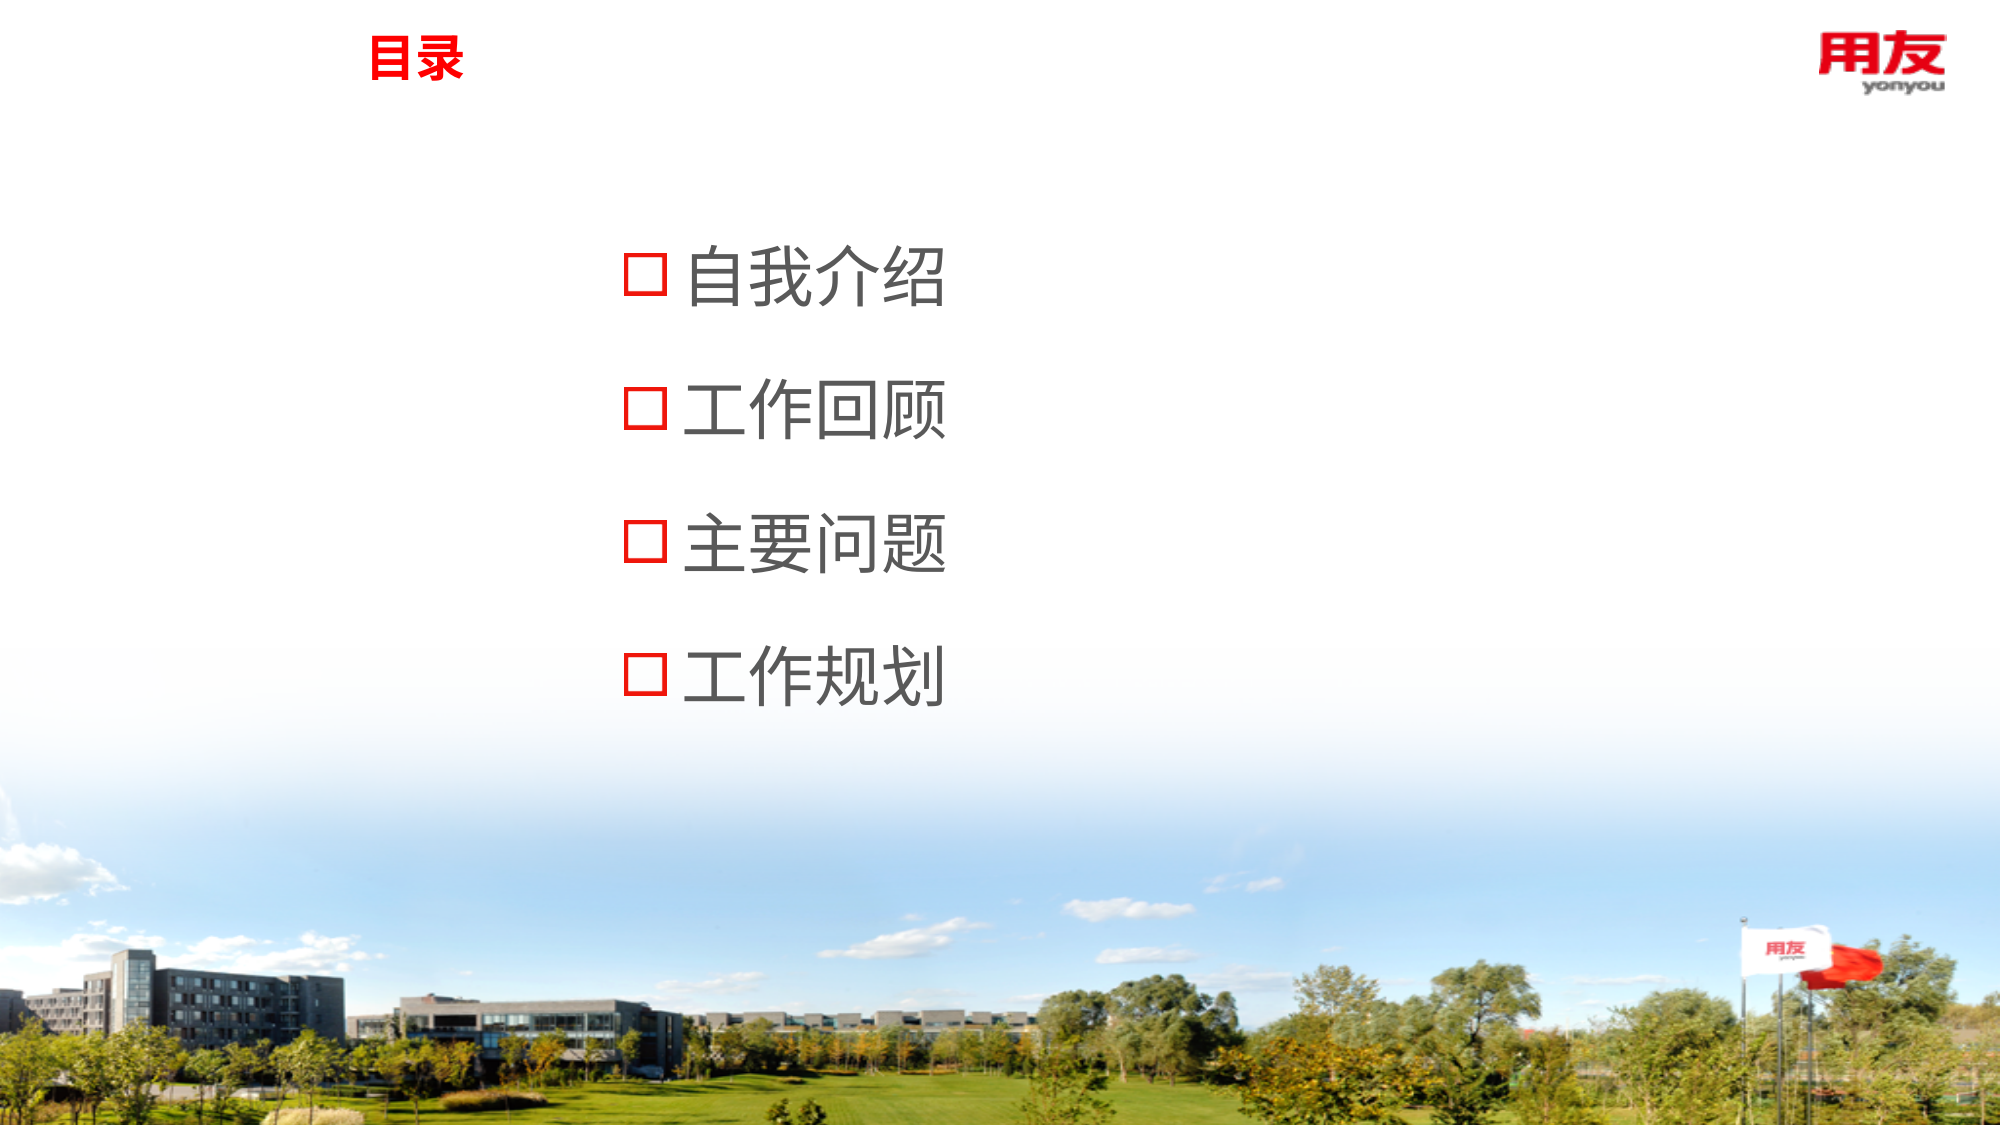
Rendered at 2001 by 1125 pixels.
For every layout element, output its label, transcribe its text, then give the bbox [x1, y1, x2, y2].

picture [624, 520, 667, 563]
picture [624, 253, 667, 296]
picture [624, 387, 667, 430]
picture [1819, 30, 1947, 96]
title 目录 [350, 25, 1513, 95]
picture [0, 648, 2000, 1125]
picture [624, 653, 667, 696]
text_box 自我介绍 工作回顾 主要问题 工作规划 [610, 187, 1563, 713]
